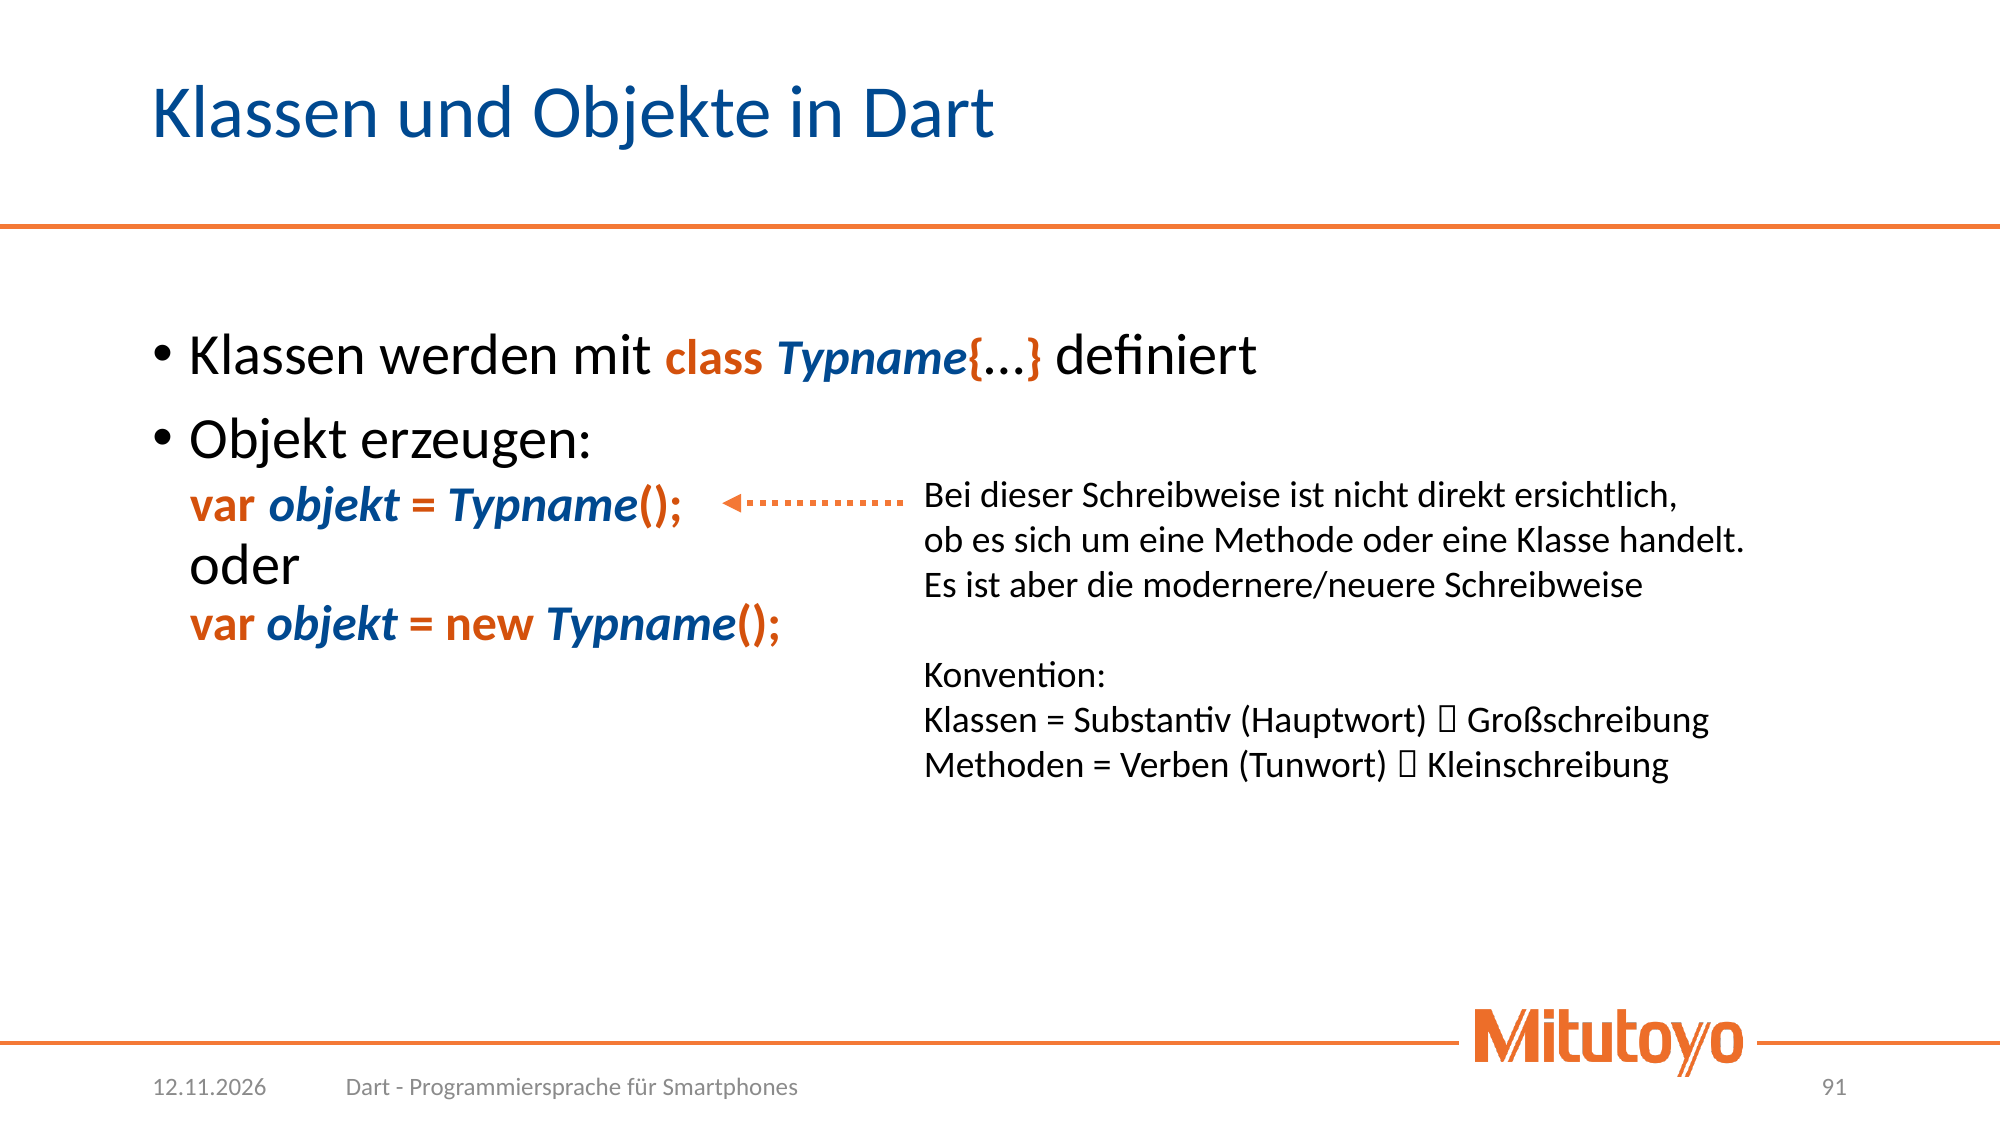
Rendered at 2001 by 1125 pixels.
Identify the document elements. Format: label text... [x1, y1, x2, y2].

text_box Bei dieser Schreibweise ist nicht direkt ersichtlich, ob es sich um eine Methode oder eine Klasse handelt. Es ist aber die modernere/neuere Schreibweise Konvention: Klassen = Substantiv (Hauptwort)  Großschreibung Methoden = Verben (Tunwort)  Kleinschreibung [909, 462, 1762, 792]
list Klassen werden mit class Typname{…} definiert Objekt erzeugen: var objekt = Typname(); oder var objekt = new Typname(); [137, 316, 1370, 1014]
picture [1475, 1009, 1744, 1077]
footer Dart - Programmiersprache für Smartphones [330, 1055, 1721, 1116]
slide_number 91 [1743, 1055, 1863, 1116]
title Klassen und Objekte in Dart [137, 24, 1863, 203]
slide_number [137, 1055, 313, 1116]
